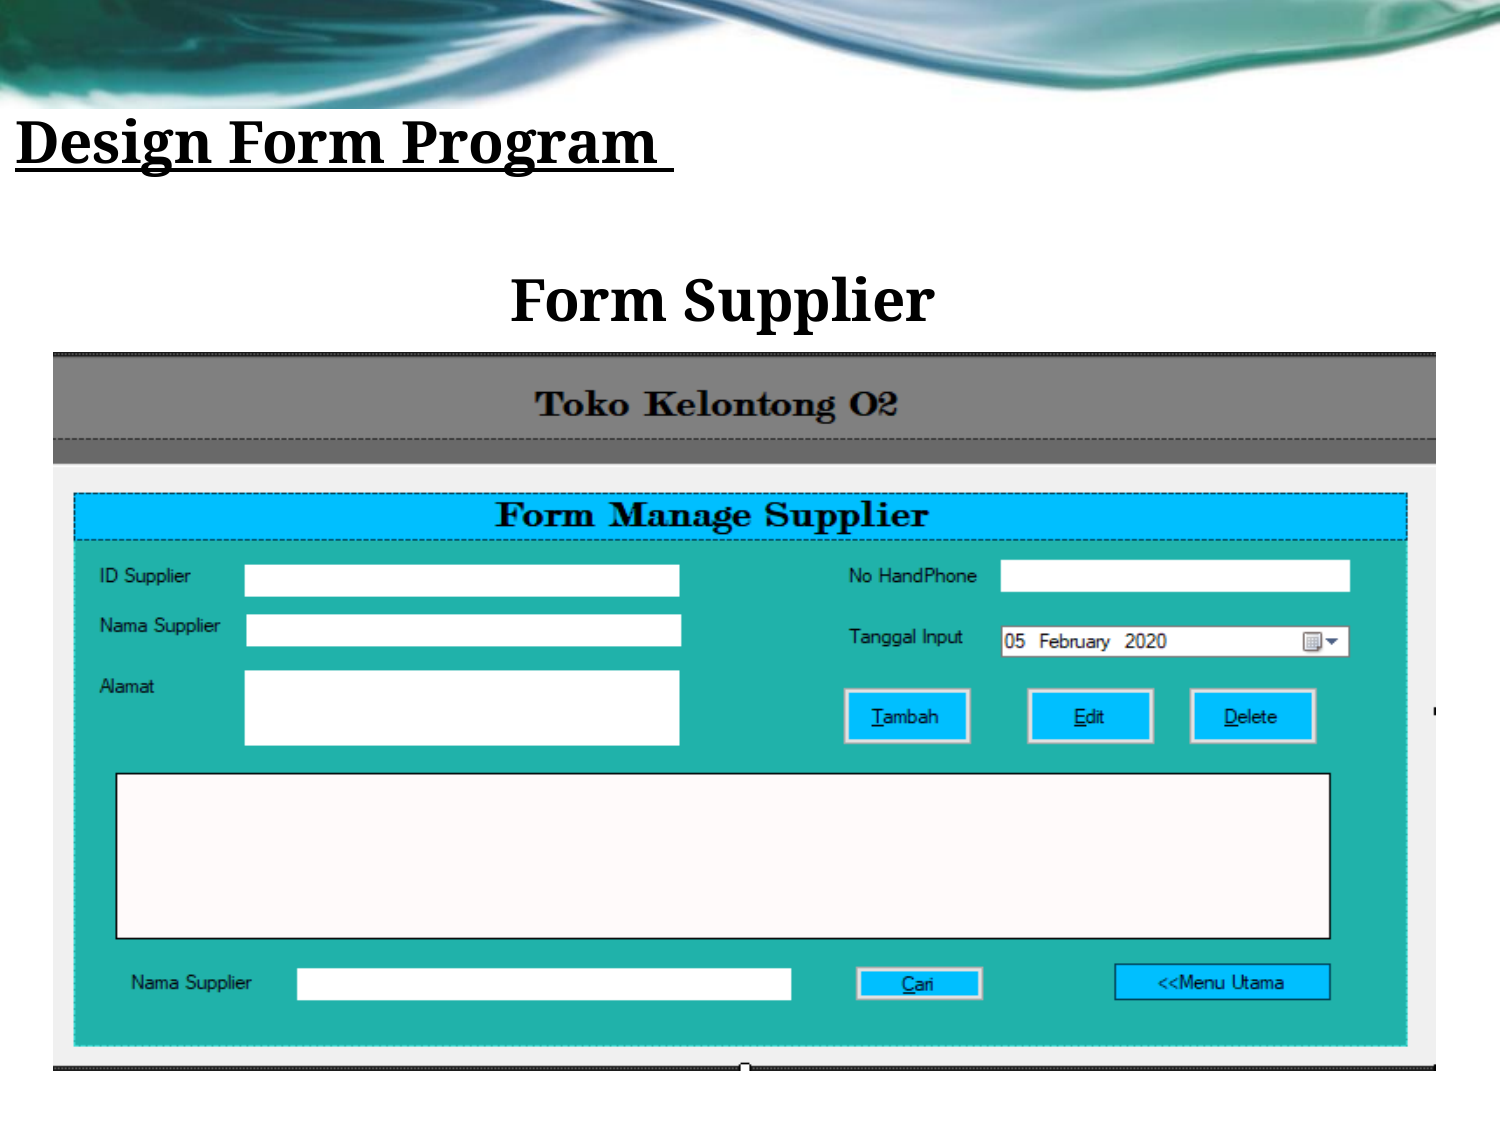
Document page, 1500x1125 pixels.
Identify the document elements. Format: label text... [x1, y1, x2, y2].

picture [52, 351, 1436, 1071]
title Form Supplier [495, 255, 1258, 349]
text_box Design Form Program [0, 97, 763, 248]
picture [0, 0, 1500, 109]
